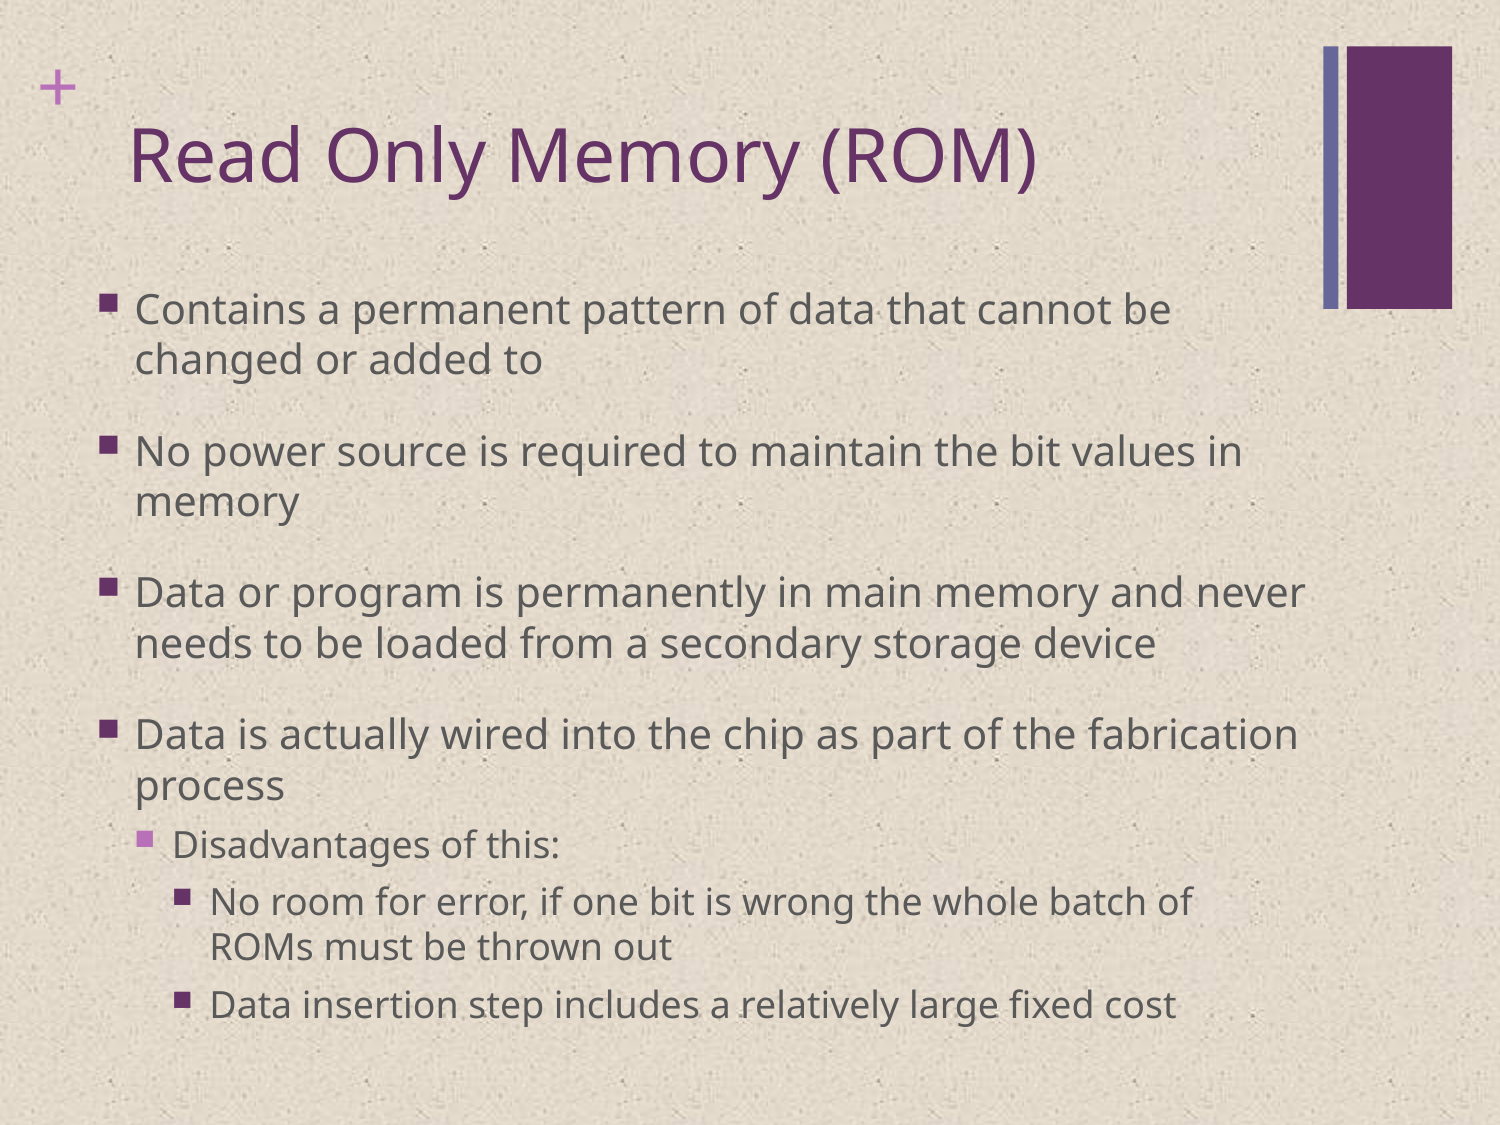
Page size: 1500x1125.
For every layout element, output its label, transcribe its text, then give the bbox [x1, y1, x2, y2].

list Contains a permanent pattern of data that cannot be changed or added to No power source is required to maintain the bit values in memory Data or program is permanently in main memory and never needs to be loaded from a secondary storage device Data is actually wired into the chip as part of the fabrication process Disadvantages of this: No room for error, if one bit is wrong the whole batch of ROMs must be thrown out Data insertion step includes a relatively large fixed cost [81, 275, 1322, 1063]
picture [0, 0, 1500, 1125]
title Read Only Memory (ROM) [112, 99, 1353, 283]
